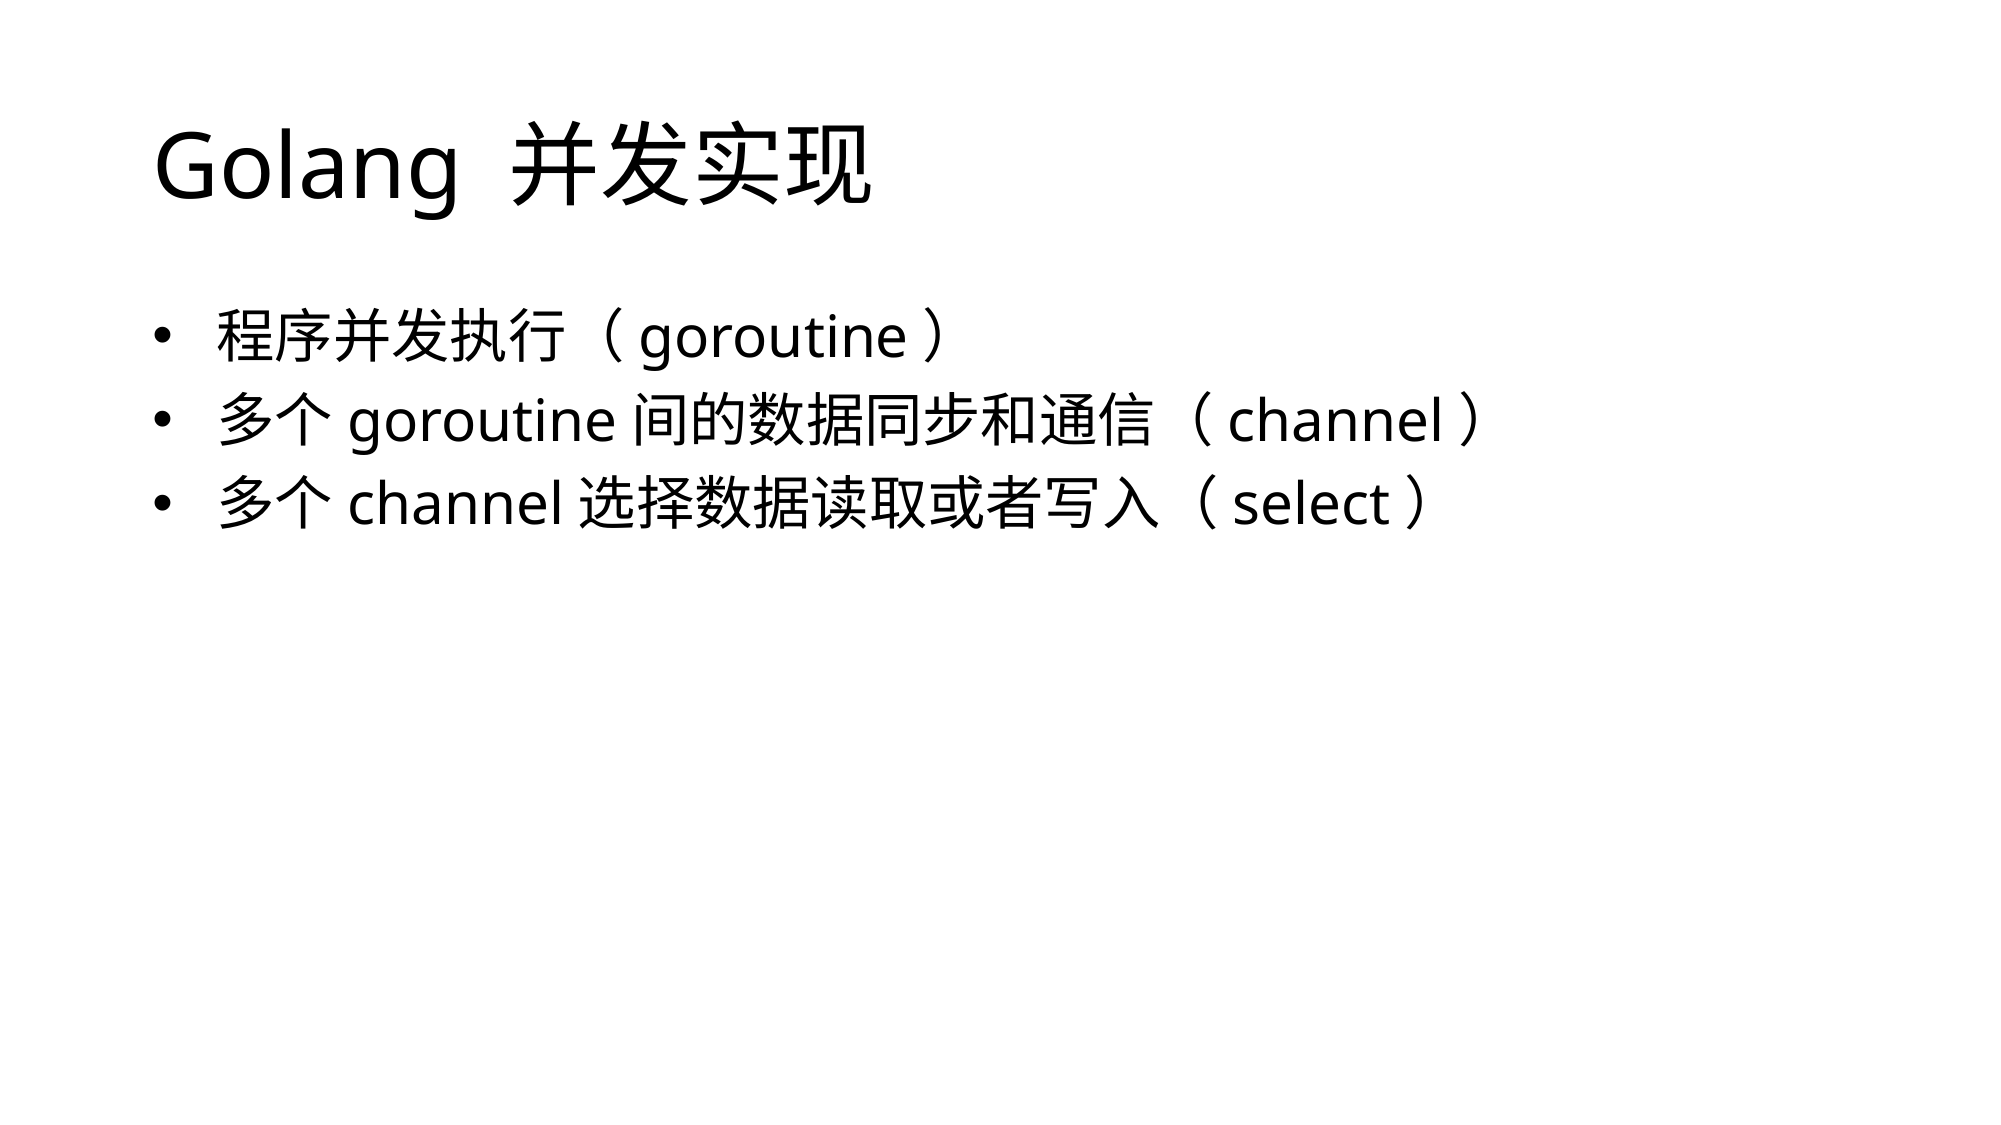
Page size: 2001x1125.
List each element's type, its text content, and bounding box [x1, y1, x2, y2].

title Golang 并发实现 [137, 59, 1863, 278]
list 程序并发执行（goroutine） 多个goroutine间的数据同步和通信（channel） 多个channel选择数据读取或者写入（select） [137, 299, 1863, 1014]
